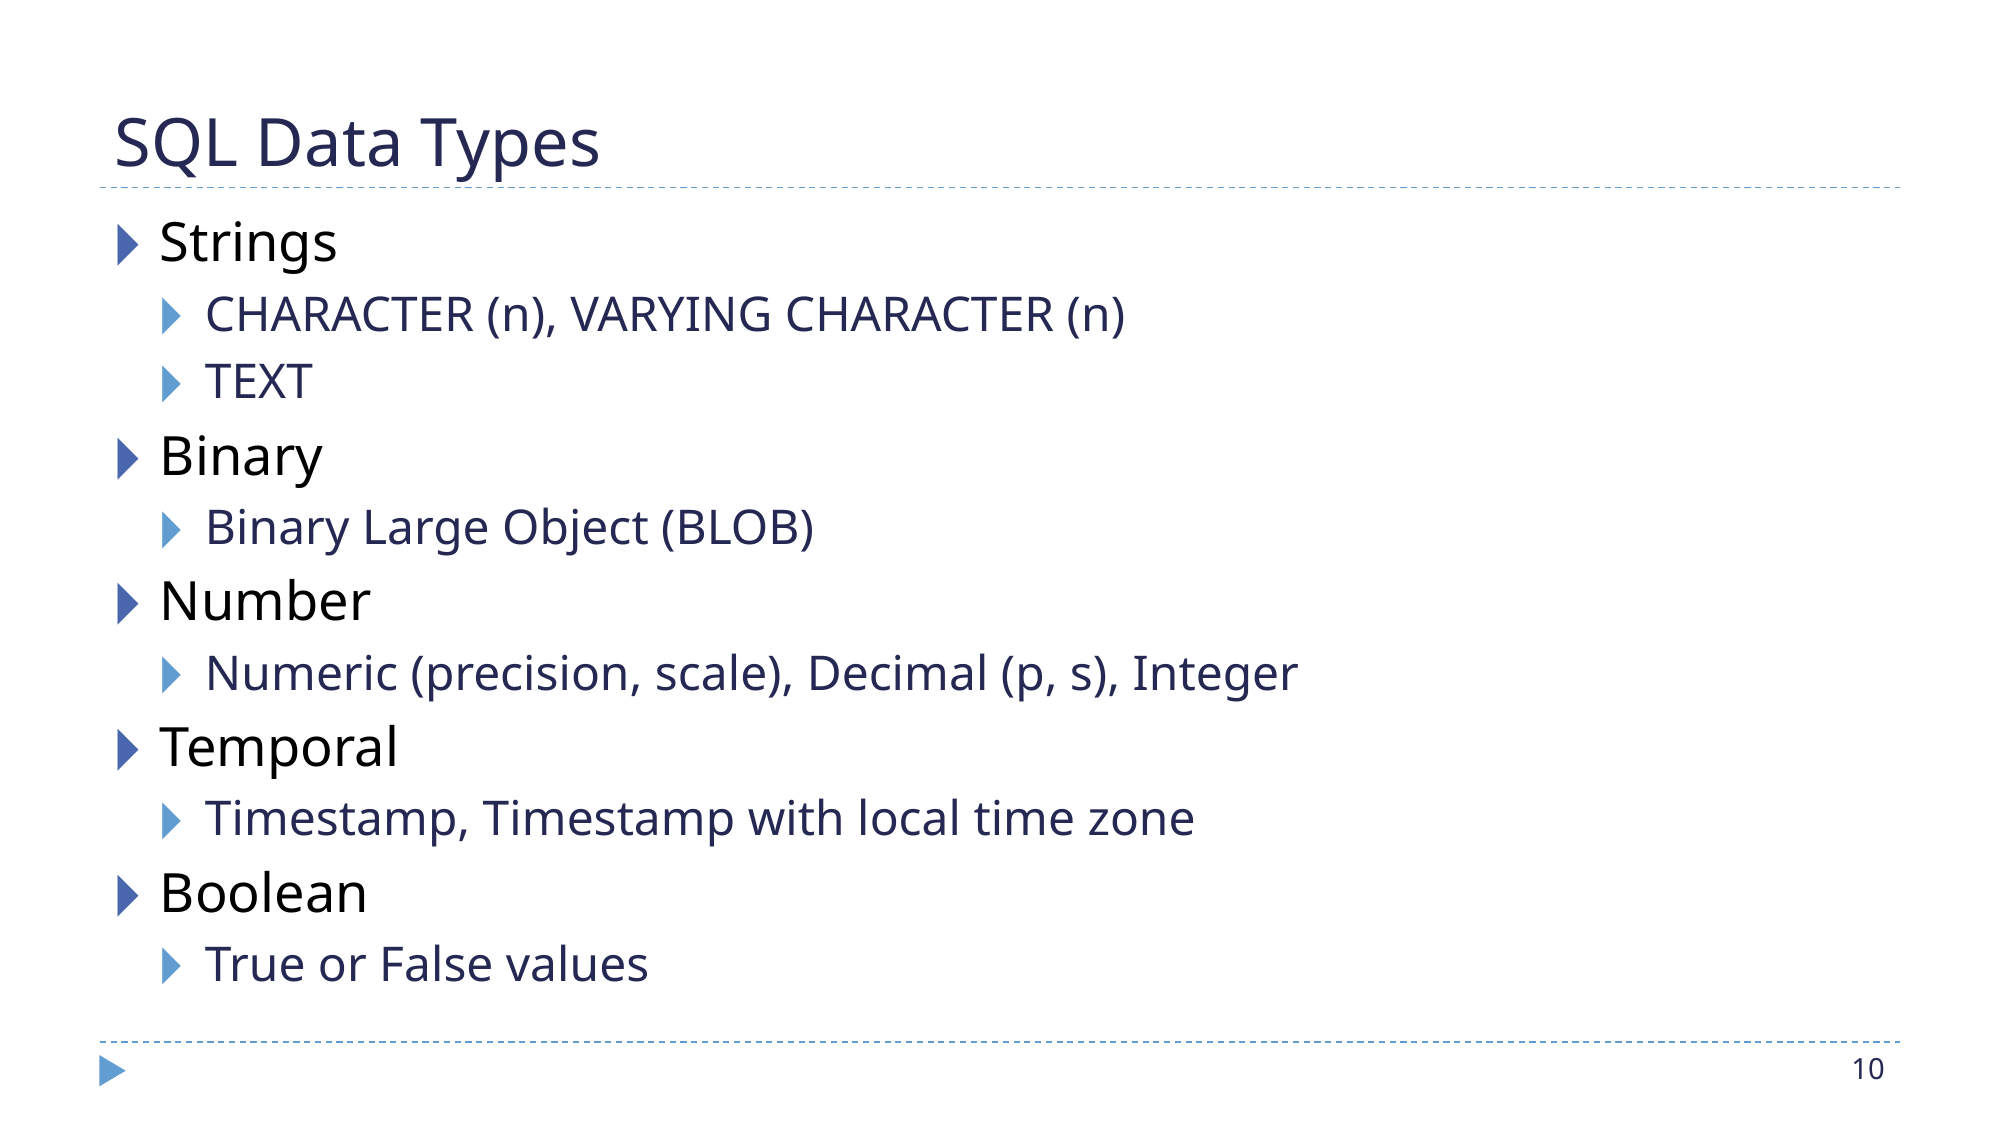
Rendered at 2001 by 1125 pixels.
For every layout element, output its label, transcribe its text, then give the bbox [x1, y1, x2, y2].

slide_number ‹#› [1499, 1042, 1900, 1103]
title SQL Data Types [99, 24, 1900, 188]
list Strings CHARACTER (n), VARYING CHARACTER (n) TEXT Binary Binary Large Object (BLOB) Number Numeric (precision, scale), Decimal (p, s), Integer Temporal Timestamp, Timestamp with local time zone Boolean True or False values [99, 200, 1900, 1010]
